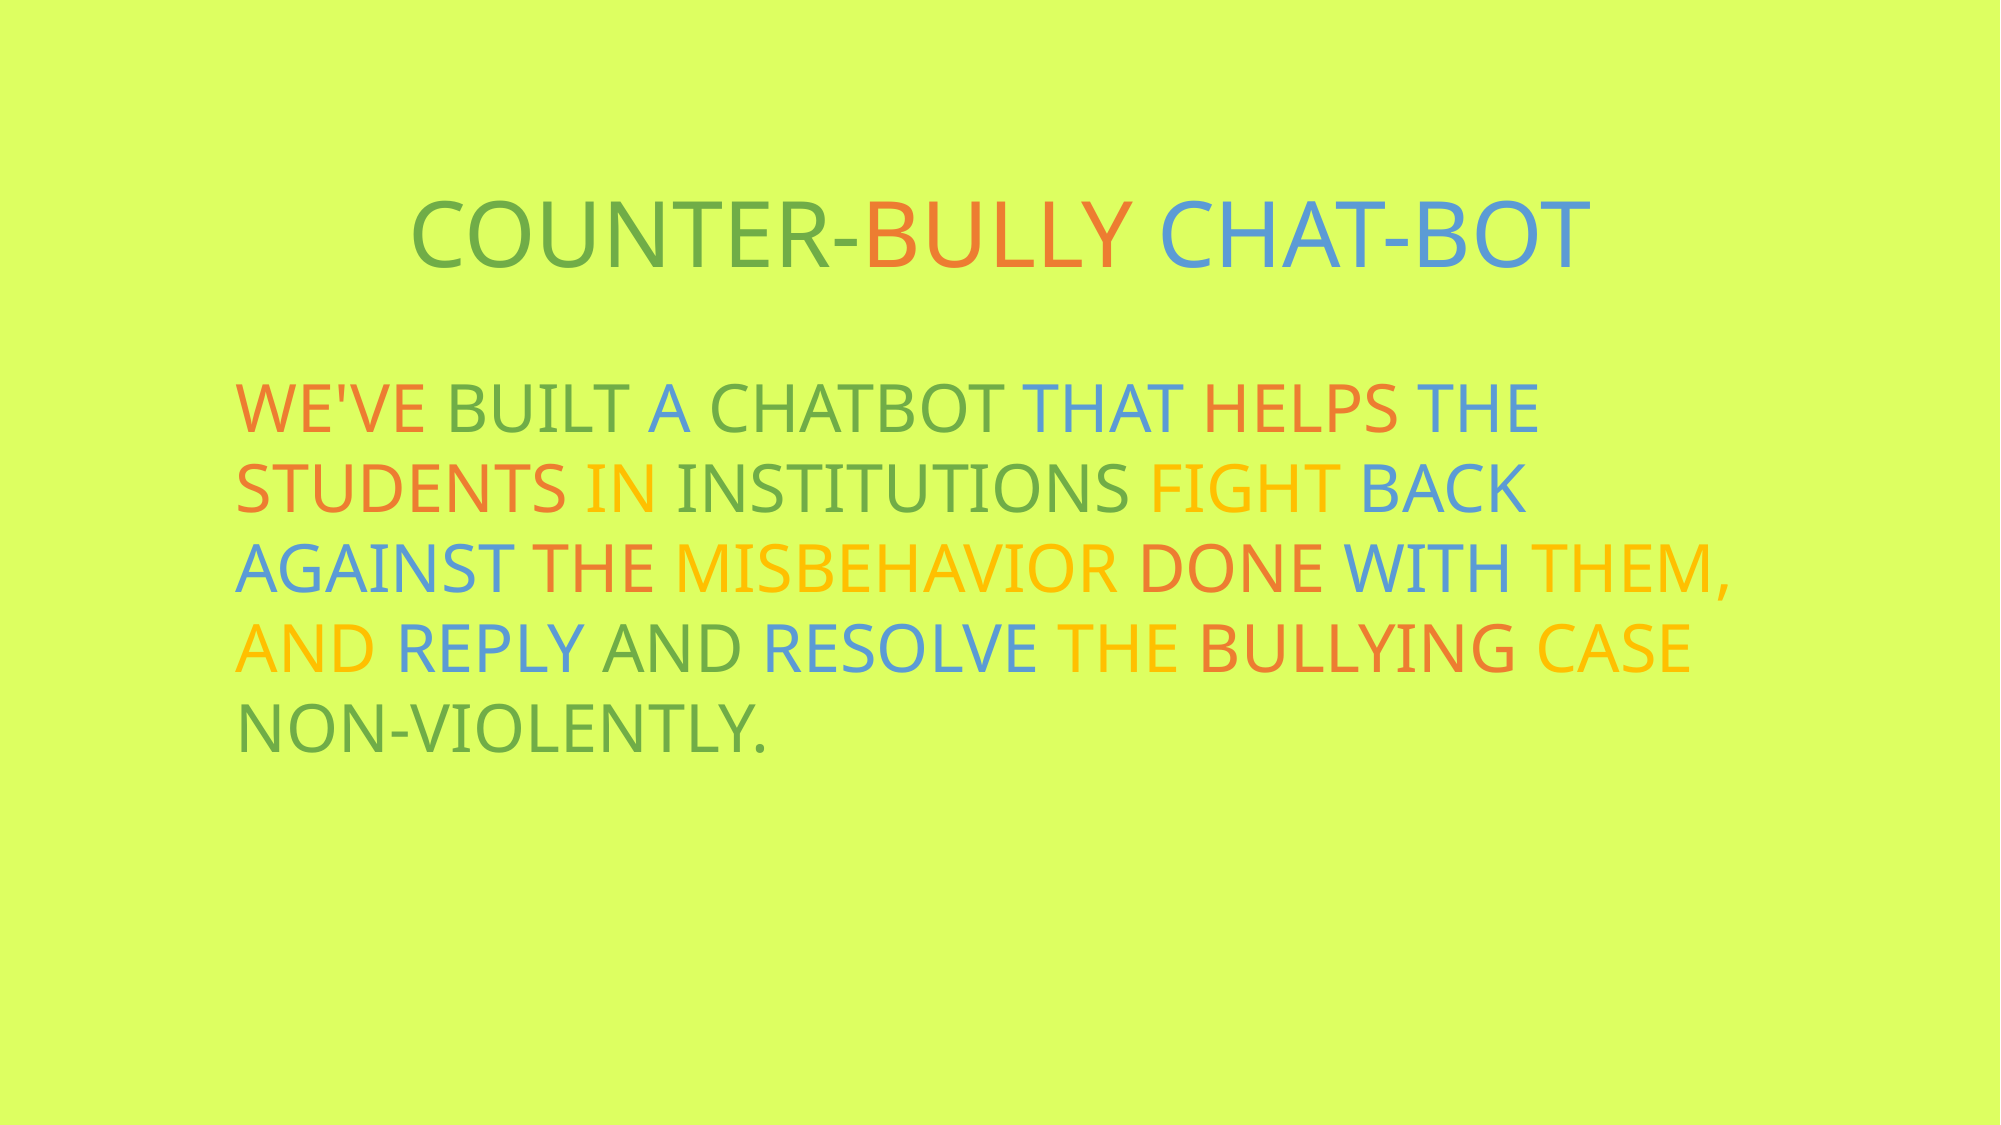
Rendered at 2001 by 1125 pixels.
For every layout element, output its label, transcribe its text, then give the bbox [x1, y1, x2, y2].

text_box COUNTER-BULLY CHAT-BOT WE'VE BUILT A CHATBOT THAT HELPS THE STUDENTS IN INSTITUTIONS FIGHT BACK AGAINST THE MISBEHAVIOR DONE WITH THEM, AND REPLY AND RESOLVE THE BULLYING CASE NON-VIOLENTLY. [220, 168, 1780, 774]
